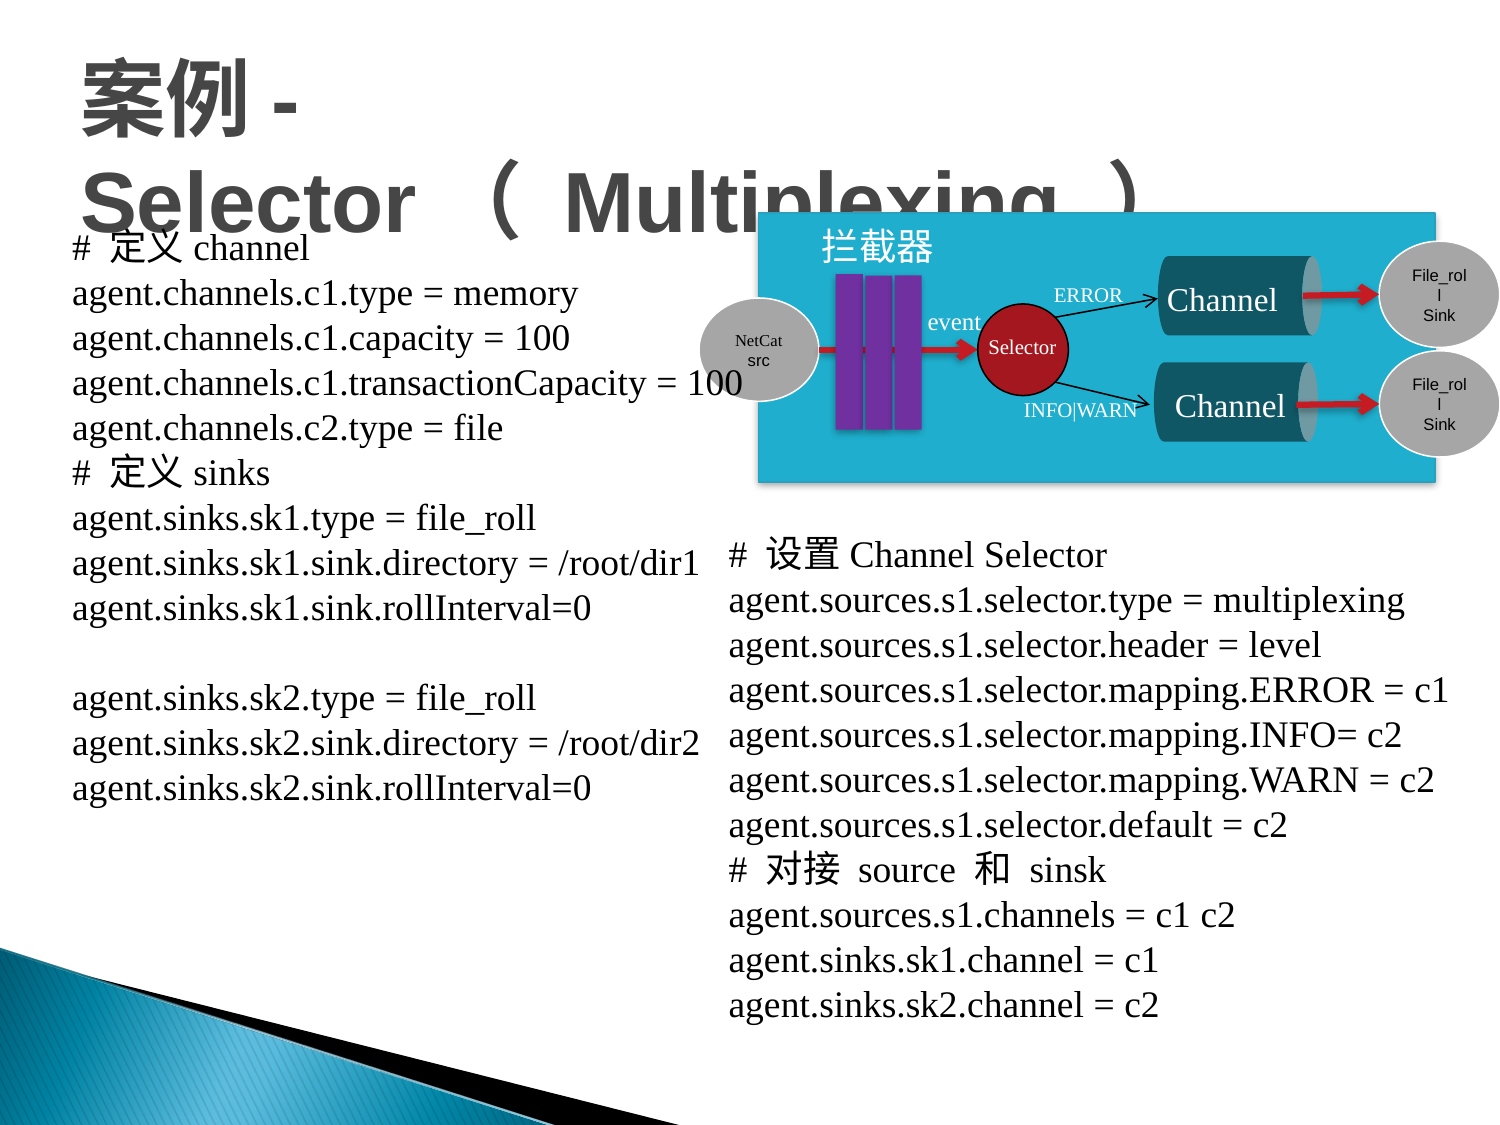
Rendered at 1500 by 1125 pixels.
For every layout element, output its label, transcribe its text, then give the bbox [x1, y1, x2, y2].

text_box # 定义channel agent.channels.c1.type = memory agent.channels.c1.capacity = 100 agent.channels.c1.transactionCapacity = 100 agent.channels.c2.type = file # 定义sinks agent.sinks.sk1.type = file_roll agent.sinks.sk1.sink.directory = /root/dir1 agent.sinks.sk1.sink.rollInterval=0 agent.sinks.sk2.type = file_roll agent.sinks.sk2.sink.directory = /root/dir2 agent.sinks.sk2.sink.rollInterval=0 [57, 215, 1160, 861]
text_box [698, 212, 1500, 483]
picture [0, 946, 559, 1125]
title 案例-Selector（ Multiplexing ） [64, 53, 1415, 215]
text_box # 设置Channel Selector agent.sources.s1.selector.type = multiplexing agent.sources.s1.selector.header = level agent.sources.s1.selector.mapping.ERROR = c1 agent.sources.s1.selector.mapping.INFO= c2 agent.sources.s1.selector.mapping.WARN = c2 agent.sources.s1.selector.default = c2 # 对接 source 和 sinsk agent.sources.s1.channels = c1 c2 agent.sinks.sk1.channel = c1 agent.sinks.sk2.channel = c2 [713, 522, 1500, 1078]
